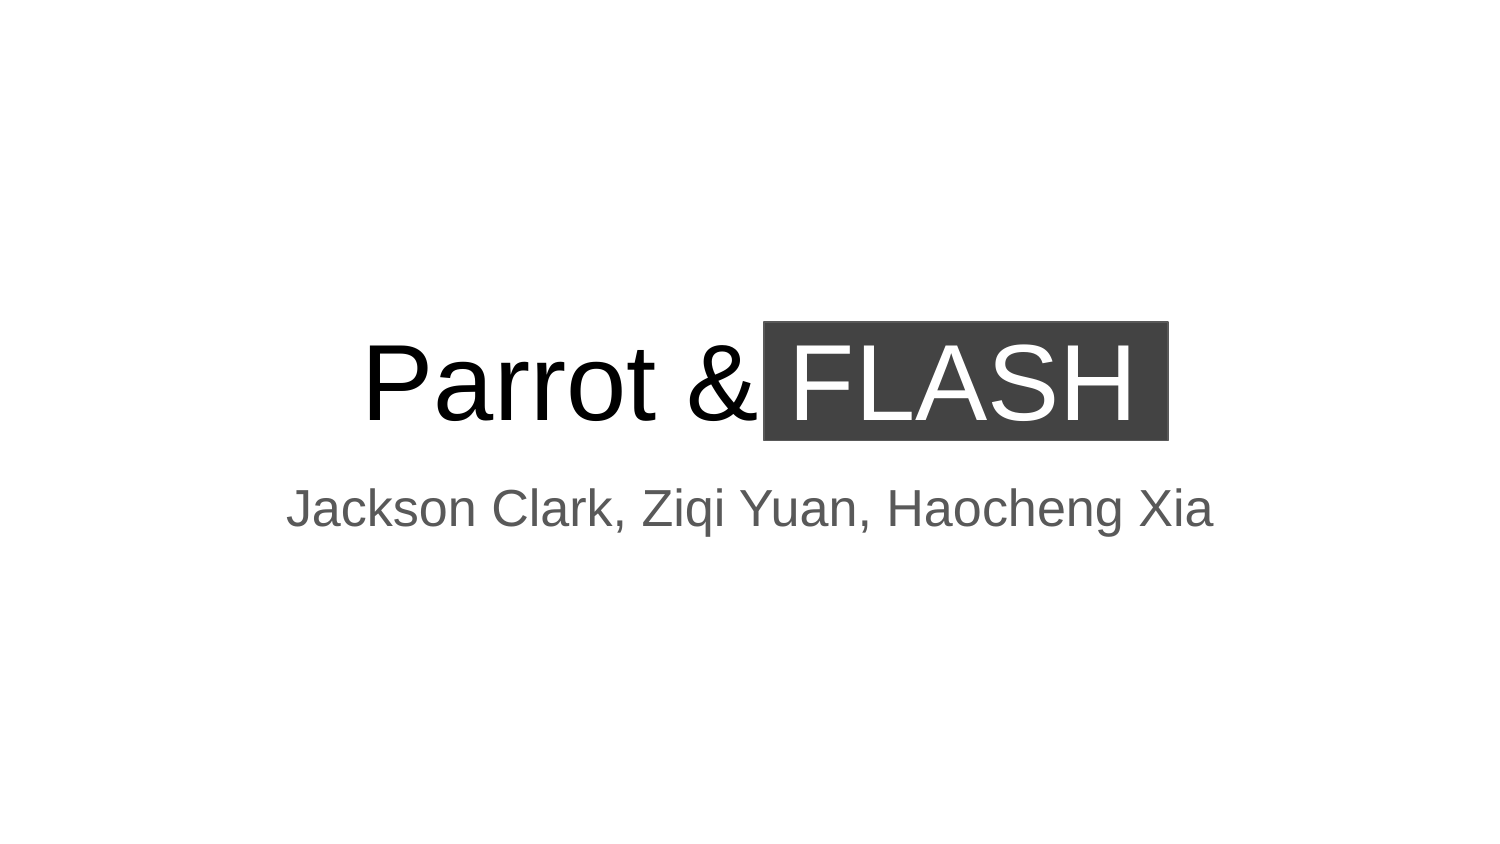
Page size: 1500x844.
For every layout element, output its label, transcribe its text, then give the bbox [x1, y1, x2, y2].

subtitle Jackson Clark, Ziqi Yuan, Haocheng Xia [51, 464, 1449, 595]
title Parrot & FLASH [51, 122, 1449, 459]
